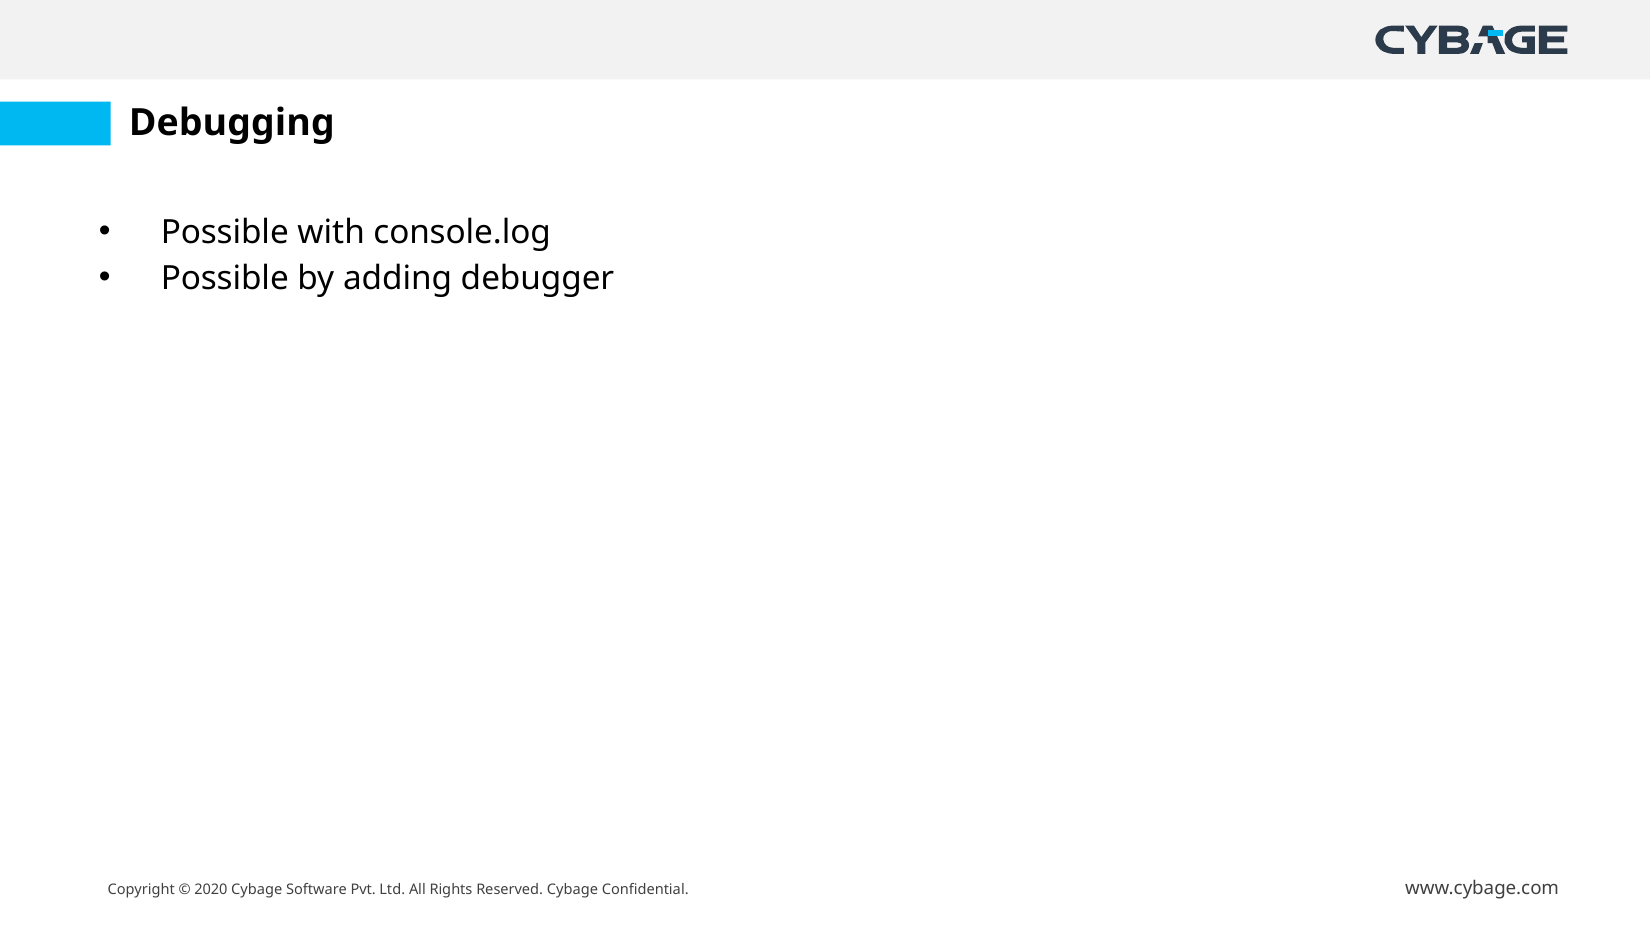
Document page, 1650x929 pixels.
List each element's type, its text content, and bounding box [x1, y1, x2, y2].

title Debugging [112, 89, 1598, 171]
list Possible with console.log Possible by adding debugger [82, 201, 1568, 815]
